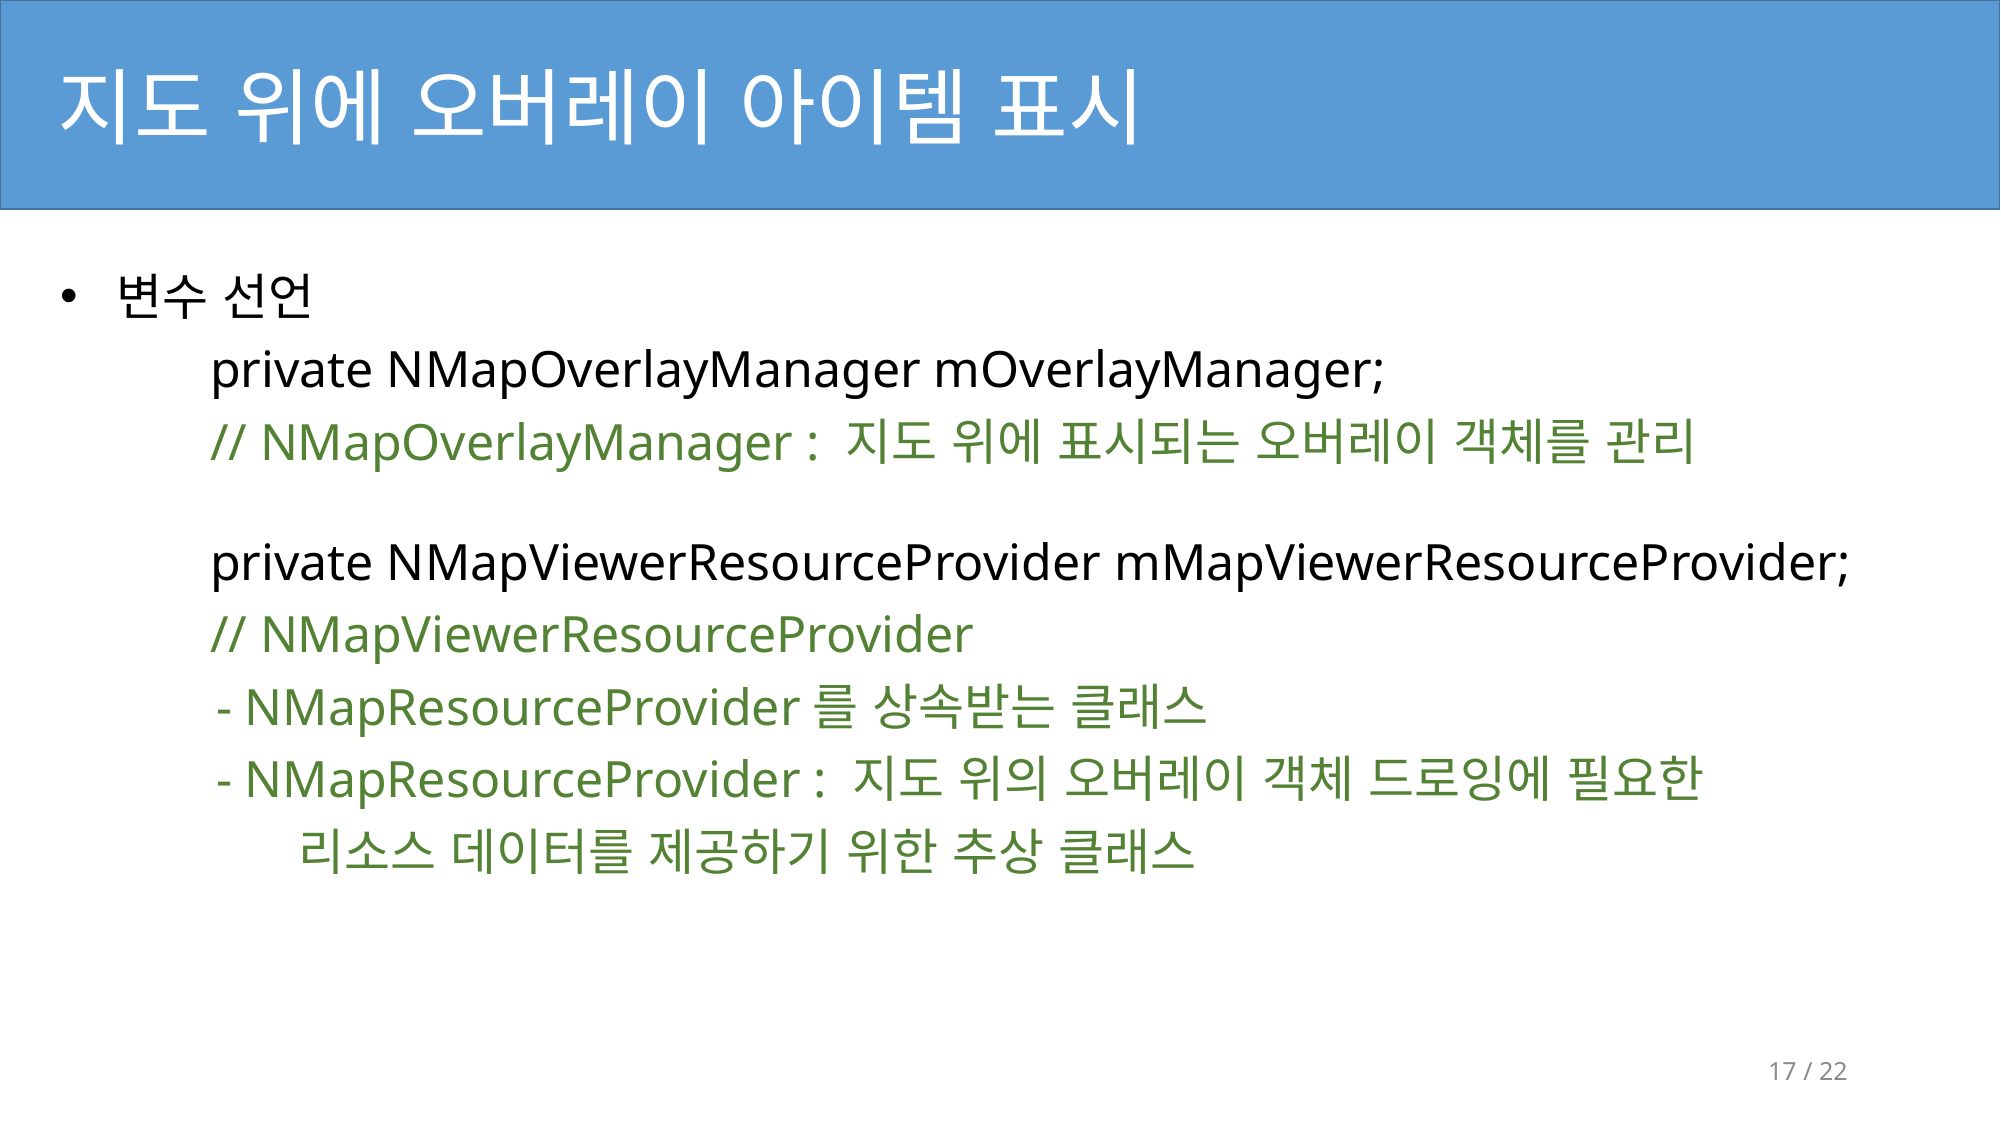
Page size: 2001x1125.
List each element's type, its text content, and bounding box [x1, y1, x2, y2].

slide_number 17 / 22 [1412, 1042, 1863, 1103]
text_box 변수 선언 private NMapOverlayManager mOverlayManager; // NMapOverlayManager : 지도 위에 표시되는 오버레이 객체를 관리 private NMapViewerResourceProvider mMapViewerResourceProvider; // NMapViewerResourceProvider - NMapResourceProvider를 상속받는 클래스 - NMapResourceProvider : 지도 위의 오버레이 객체 드로잉에 필요한 리소스 데이터를 제공하기 위한 추상 클래스 [45, 257, 1955, 948]
text_box 지도 위에 오버레이 아이템 표시 [0, 0, 2000, 210]
